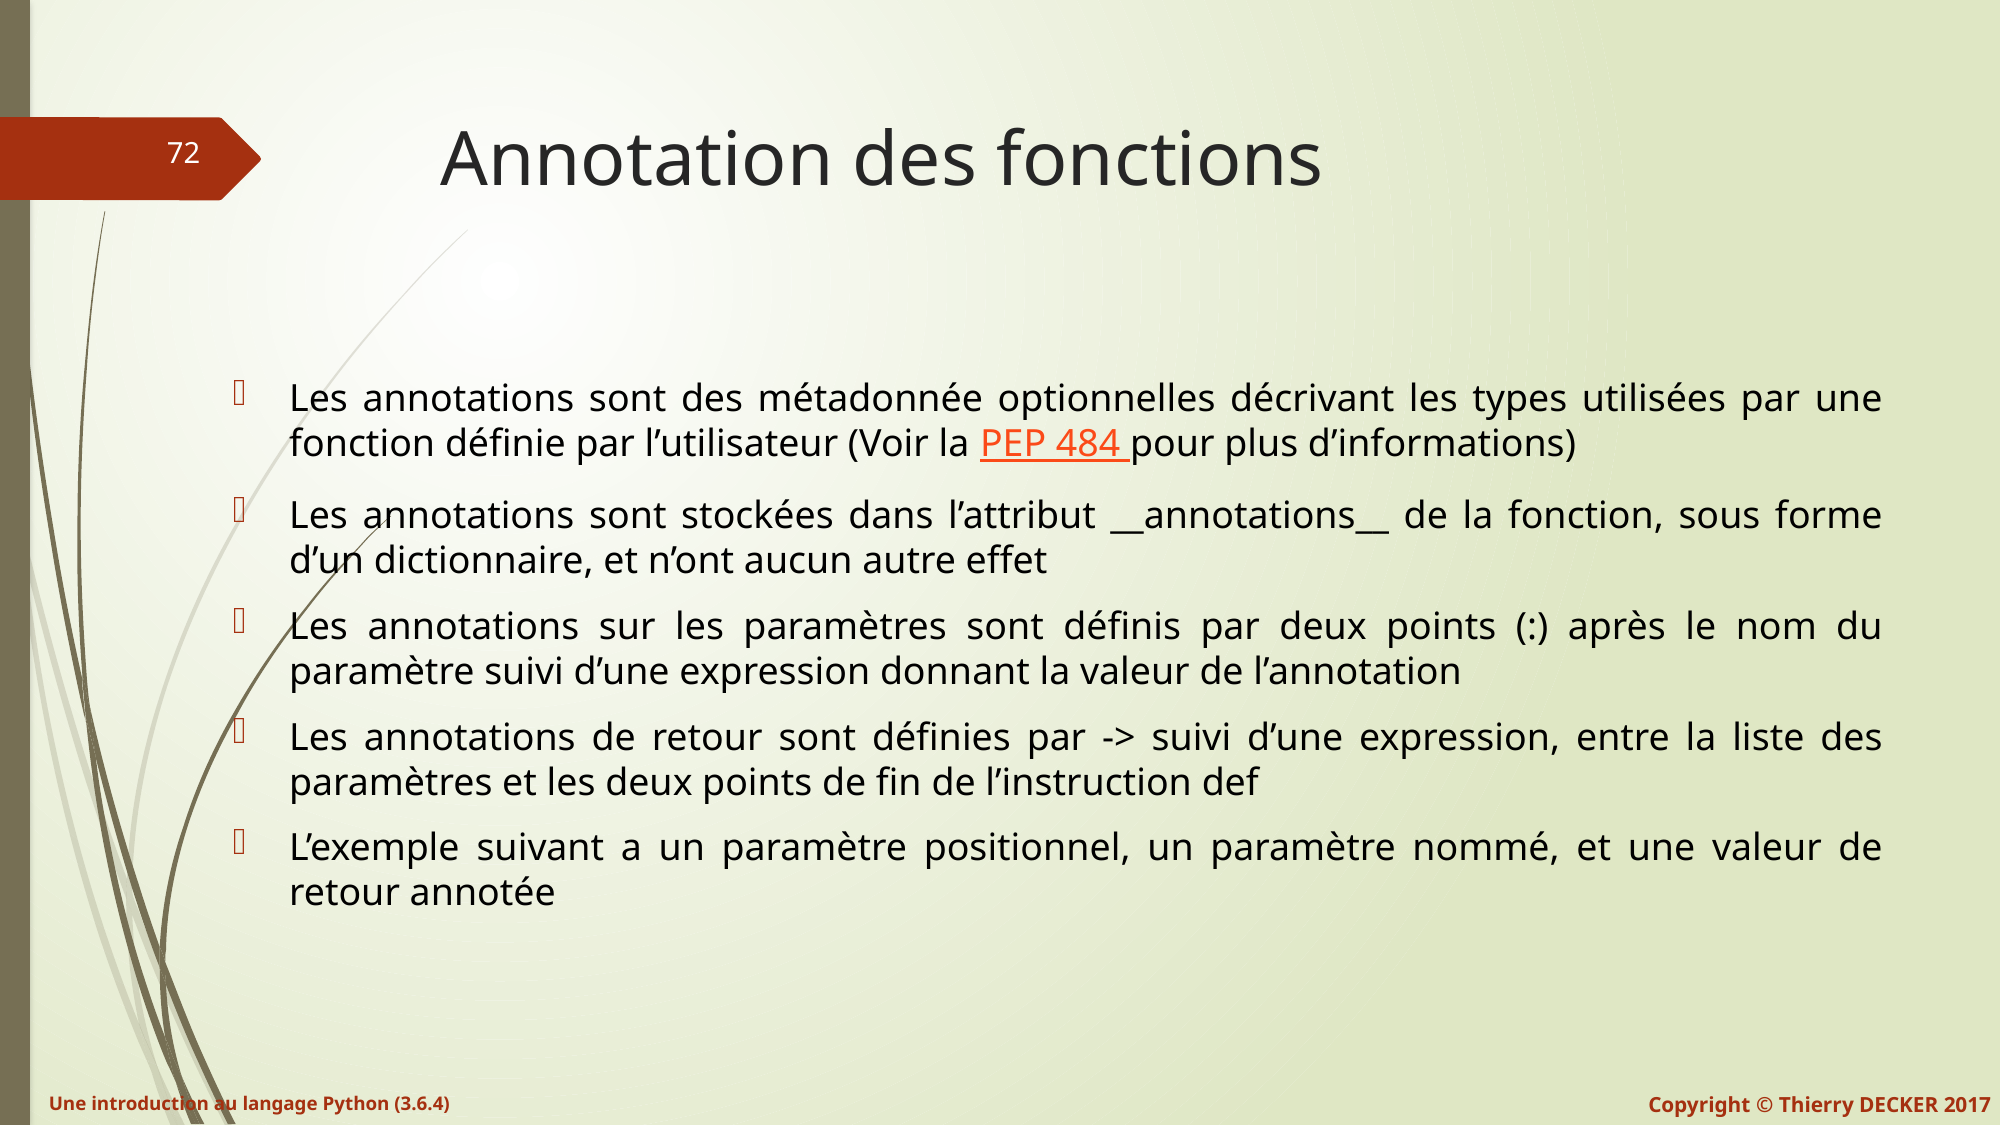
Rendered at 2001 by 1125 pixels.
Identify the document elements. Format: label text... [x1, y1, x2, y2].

list Les annotations sont des métadonnée optionnelles décrivant les types utilisées par une fonction définie par l’utilisateur (Voir la PEP 484 pour plus d’informations) Les annotations sont stockées dans l’attribut __annotations__ de la fonction, sous forme d’un dictionnaire, et n’ont aucun autre effet Les annotations sur les paramètres sont définis par deux points (:) après le nom du paramètre suivi d’une expression donnant la valeur de l’annotation Les annotations de retour sont définies par -> suivi d’une expression, entre la liste des paramètres et les deux points de fin de l’instruction def L’exemple suivant a un paramètre positionnel, un paramètre nommé, et une valeur de retour annotée [217, 366, 1900, 1027]
title Annotation des fonctions [425, 102, 1888, 313]
